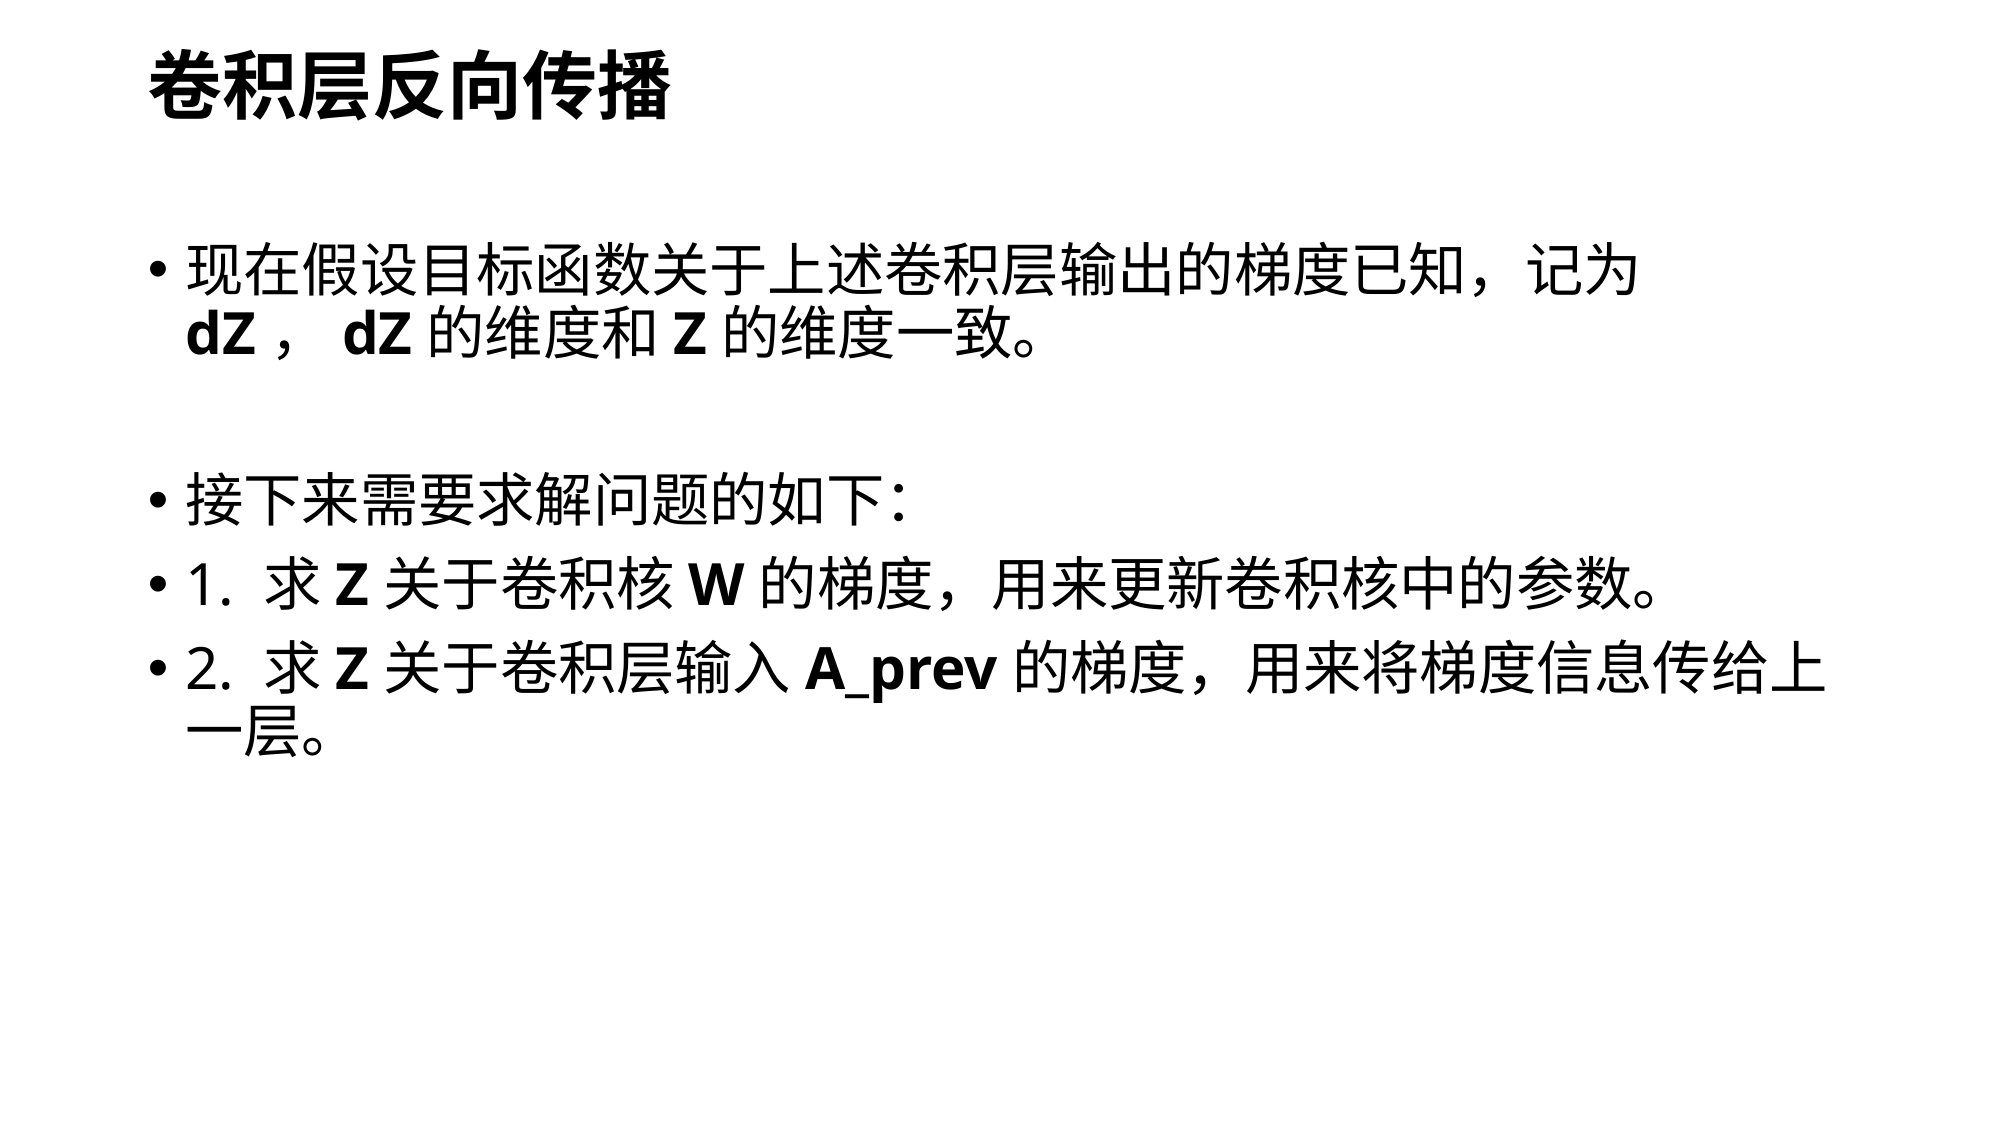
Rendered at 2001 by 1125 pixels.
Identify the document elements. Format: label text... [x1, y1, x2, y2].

list 现在假设目标函数关于上述卷积层输出的梯度已知，记为dZ，dZ的维度和Z的维度一致。 接下来需要求解问题的如下： 1. 求Z关于卷积核W的梯度，用来更新卷积核中的参数。 2. 求Z关于卷积层输入A_prev的梯度，用来将梯度信息传给上一层。 [132, 233, 1895, 1125]
text_box 卷积层反向传播 [132, 31, 1395, 137]
